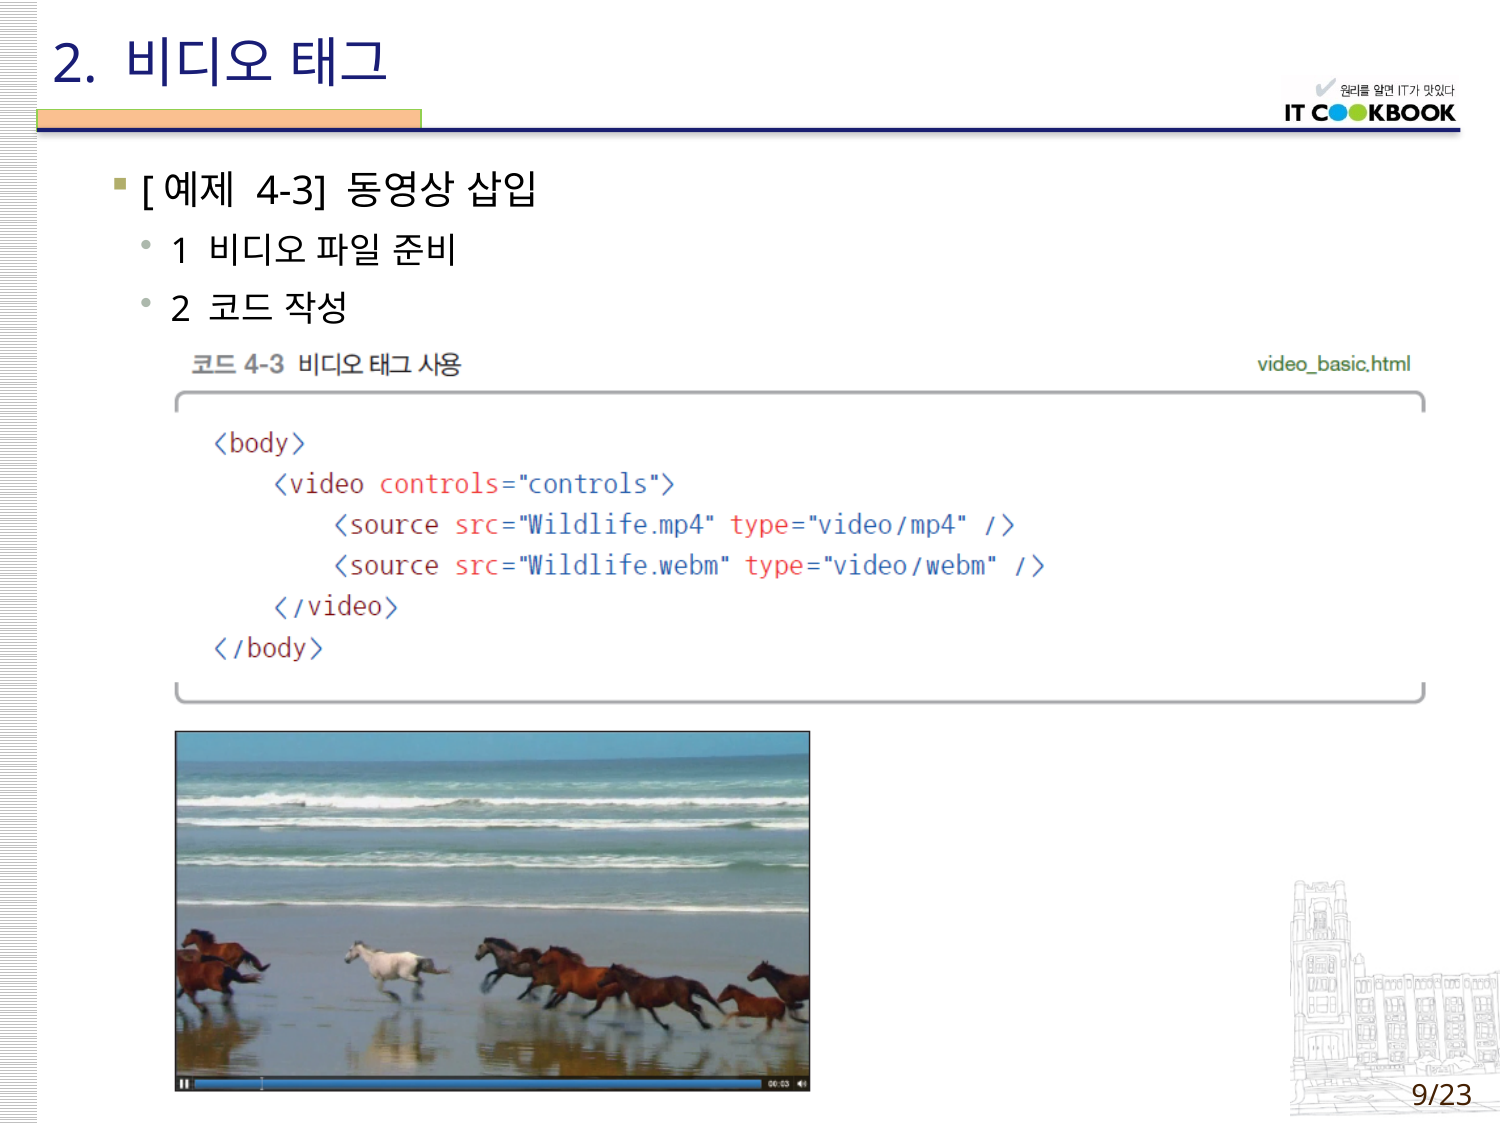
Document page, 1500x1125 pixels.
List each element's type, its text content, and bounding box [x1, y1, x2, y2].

picture [1281, 75, 1459, 123]
list [예제 4-3] 동영상 삽입 1 비디오 파일 준비 2 코드 작성 [37, 152, 1463, 1091]
title 2. 비디오 태그 [37, 13, 1278, 109]
picture [170, 350, 1427, 706]
picture [1290, 874, 1500, 1125]
picture [170, 727, 813, 1094]
